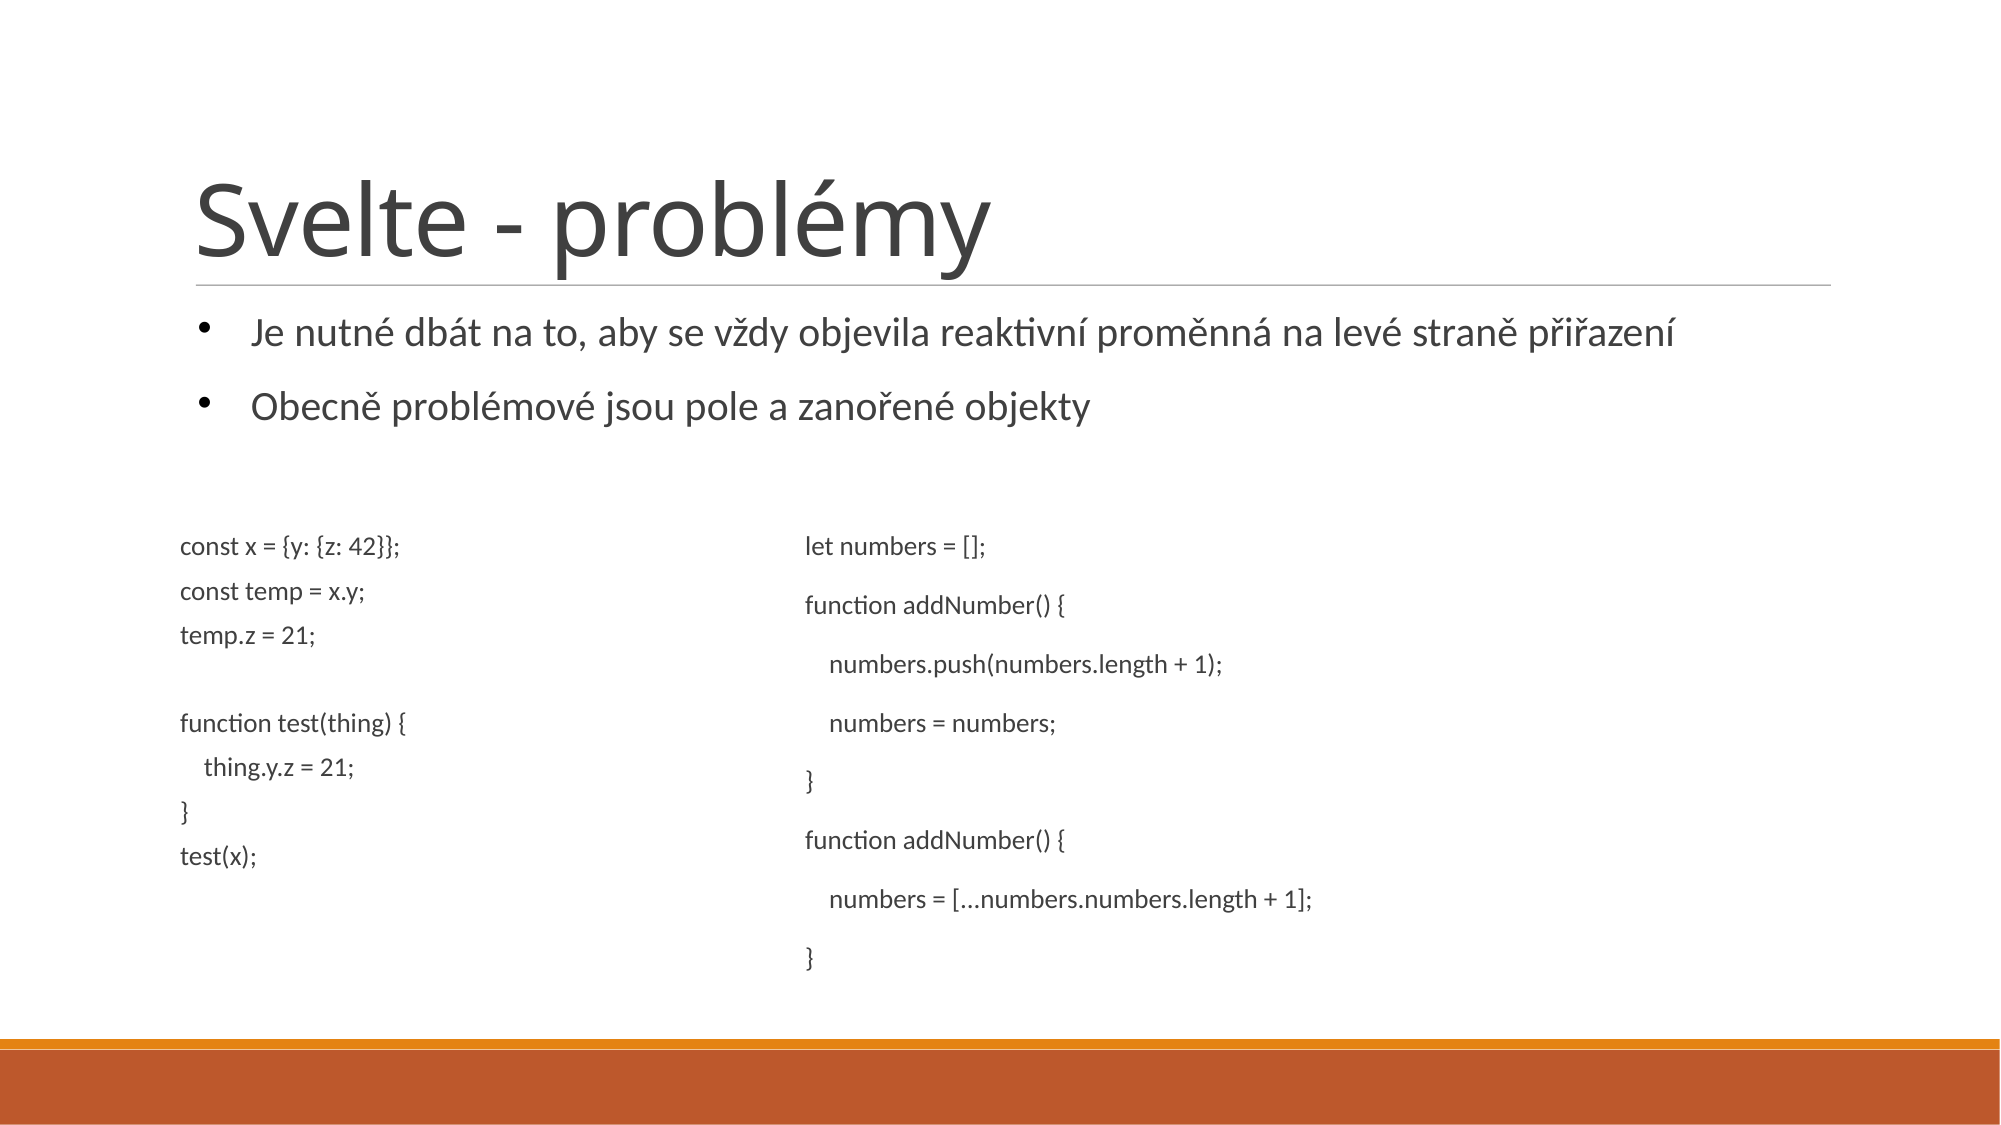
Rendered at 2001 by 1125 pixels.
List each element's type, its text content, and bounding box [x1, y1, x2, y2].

title Svelte - problémy [180, 47, 1830, 285]
text_box const x = {y: {z: 42}}; const temp = x.y; temp.z = 21; function test(thing) { thing.y.z = 21; } test(x); [179, 524, 713, 1013]
list Je nutné dbát na to, aby se vždy objevila reaktivní proměnná na levé straně přiřazení Obecně problémové jsou pole a zanořené objekty [180, 302, 1830, 375]
text_box let numbers = []; function addNumber() { numbers.push(numbers.length + 1); numbers = numbers; } function addNumber() { numbers = [...numbers.numbers.length + 1]; } [787, 524, 1575, 1013]
